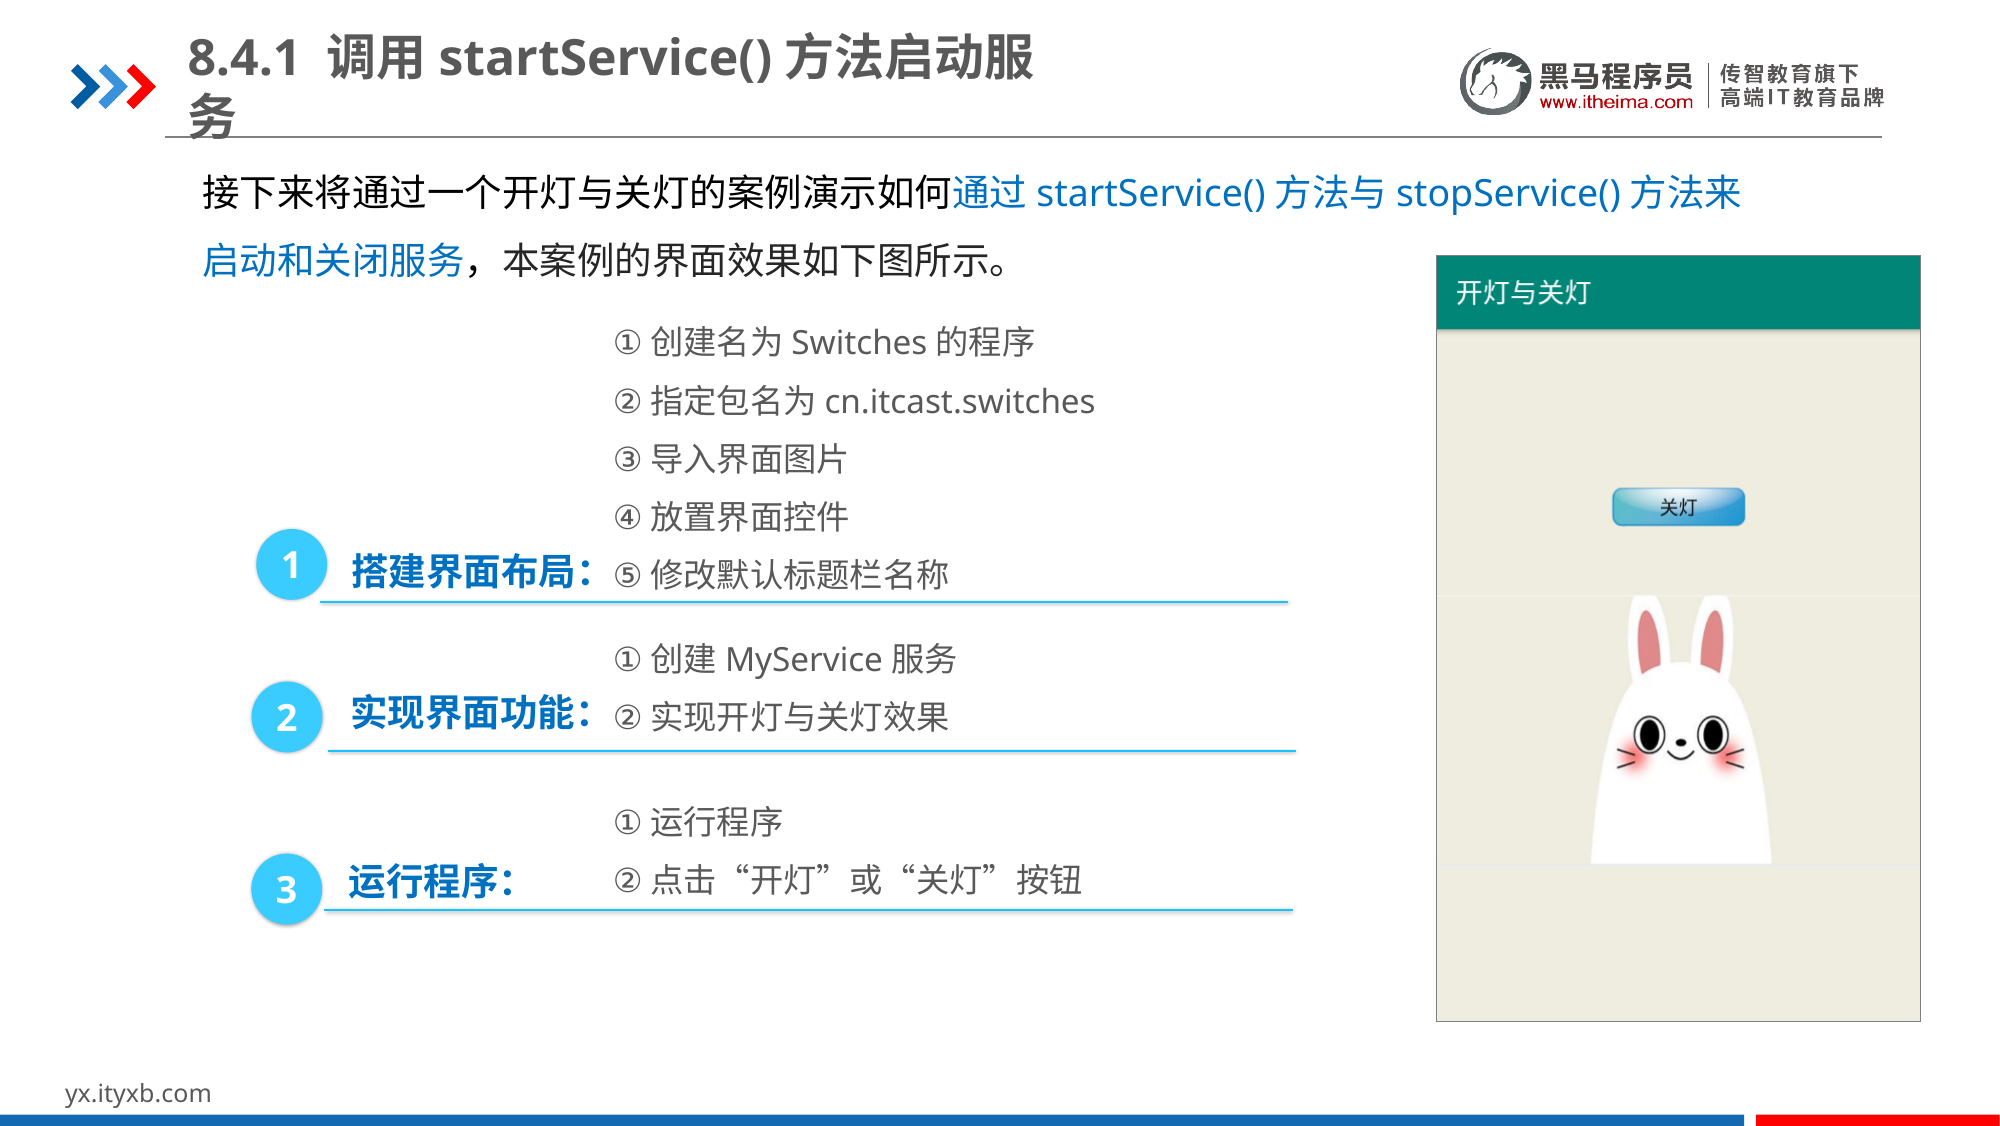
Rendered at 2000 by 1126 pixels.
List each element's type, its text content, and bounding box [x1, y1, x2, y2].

text_box 2 [261, 686, 313, 747]
text_box 运行程序： [333, 837, 598, 906]
text_box [251, 693, 261, 742]
text_box [272, 594, 312, 600]
text_box 3 [261, 858, 313, 919]
text_box [251, 864, 261, 914]
text_box [256, 540, 266, 589]
text_box 创建MyService服务 实现开灯与关灯效果 [598, 619, 1304, 744]
picture [1436, 255, 1921, 1022]
text_box [269, 681, 305, 686]
text_box [268, 747, 306, 753]
text_box 8.4.1 调用startService()方法启动服务 [187, 43, 1065, 127]
text_box [313, 692, 323, 741]
text_box 接下来将通过一个开灯与关灯的案例演示如何通过startService()方法与stopService()方法来启动和关闭服务，本案例的界面效果如下图所示。 [187, 139, 1795, 290]
text_box [275, 528, 309, 533]
text_box 搭建界面布局： [336, 527, 598, 599]
picture [1460, 48, 1887, 115]
text_box 实现界面功能： [335, 681, 598, 742]
text_box [313, 865, 323, 913]
text_box [318, 540, 328, 589]
text_box [267, 919, 306, 925]
text_box 运行程序 点击“开灯”或“关灯”按钮 [598, 782, 1304, 907]
text_box [269, 853, 304, 858]
text_box 1 [266, 533, 318, 594]
text_box 创建名为Switches的程序 指定包名为cn.itcast.switches 导入界面图片 放置界面控件 修改默认标题栏名称 [598, 302, 1304, 602]
